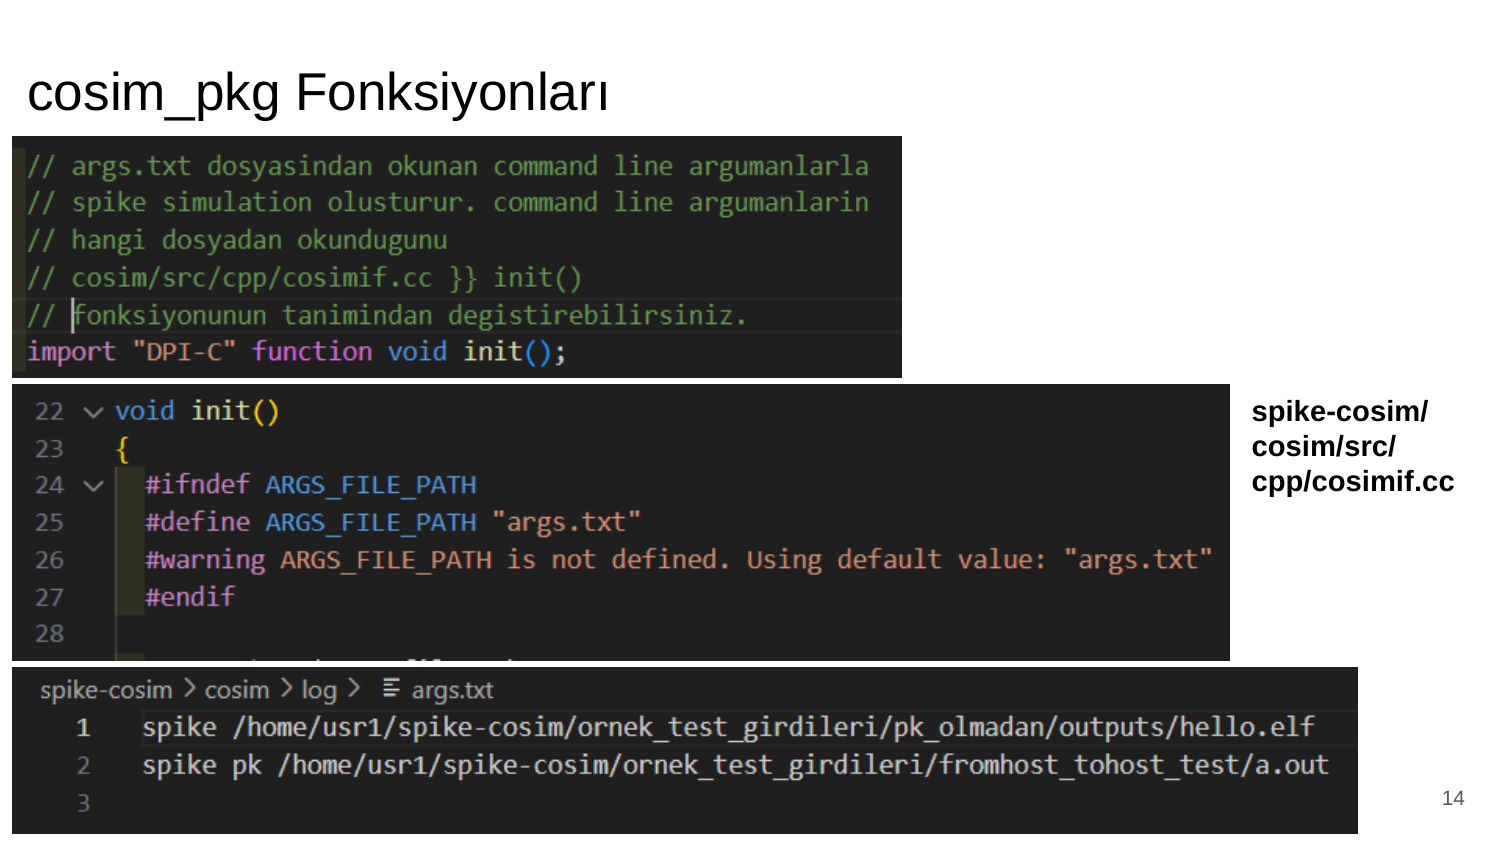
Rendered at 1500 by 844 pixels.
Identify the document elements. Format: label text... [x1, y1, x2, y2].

picture [12, 136, 902, 378]
title cosim_pkg Fonksiyonları [12, 42, 1411, 137]
slide_number ‹#› [1389, 764, 1480, 830]
text_box spike-cosim/ cosim/src/ cpp/cosimif.cc [1236, 377, 1471, 513]
picture [12, 383, 1230, 661]
picture [12, 667, 1359, 834]
